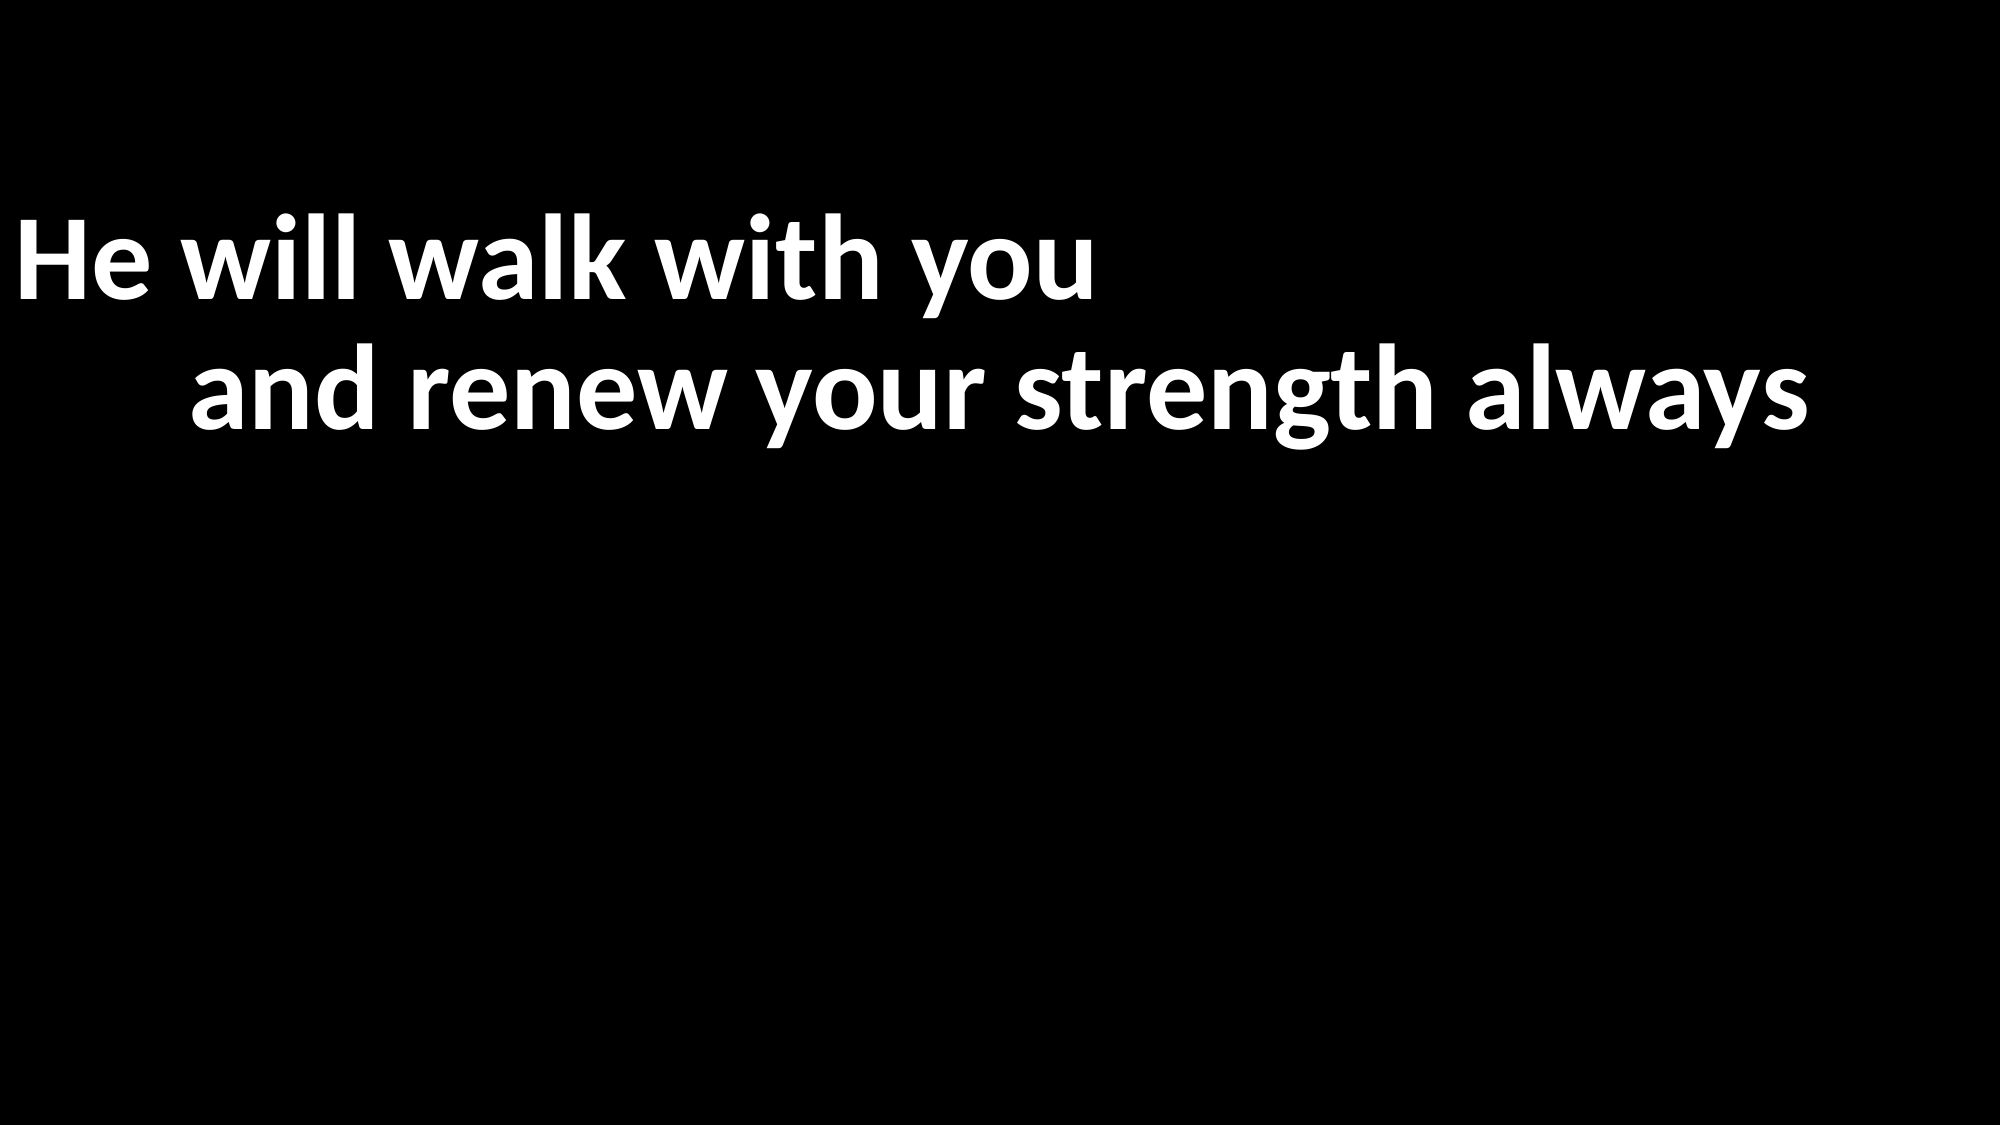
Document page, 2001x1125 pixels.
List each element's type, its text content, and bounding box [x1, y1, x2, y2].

list He will walk with you and renew your strength always [0, 109, 2000, 464]
